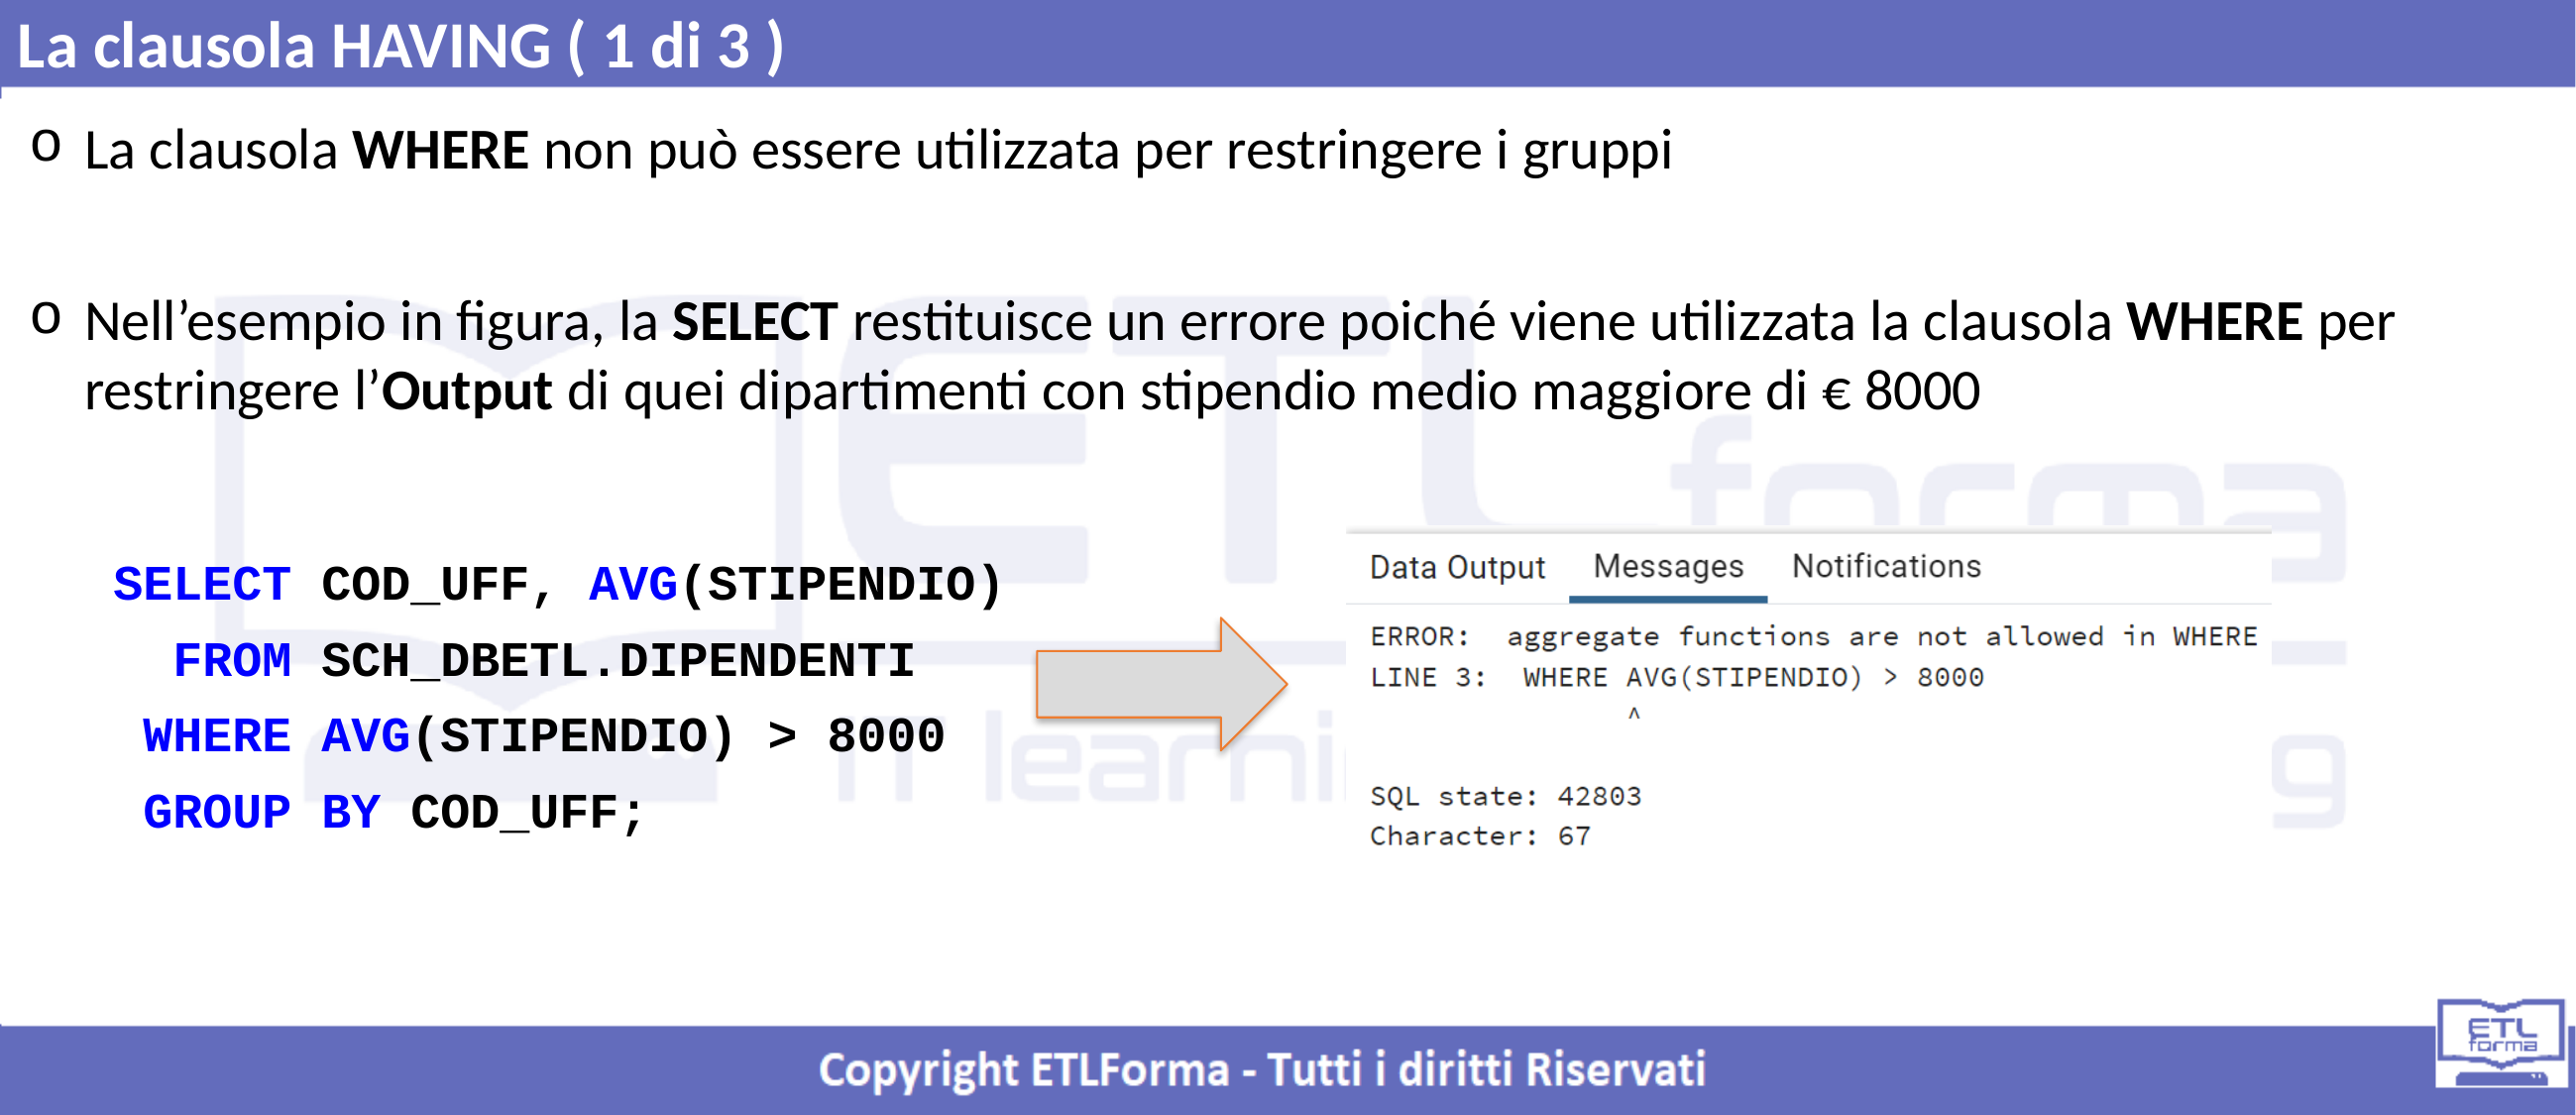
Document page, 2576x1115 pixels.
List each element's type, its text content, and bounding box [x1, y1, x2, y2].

text_box La clausola HAVING ( 1 di 3 ) [3, 0, 2552, 65]
text_box La clausola WHERE non può essere utilizzata per restringere i gruppi Nell’esempio in figura, la SELECT restituisce un errore poiché viene utilizzata la clausola WHERE per restringere l’Output di quei dipartimenti con stipendio medio maggiore di € 8000 [18, 105, 2527, 428]
picture [1346, 525, 2272, 866]
text_box [1095, 617, 1288, 751]
text_box SELECT COD_UFF, AVG(STIPENDIO) FROM SCH_DBETL.DIPENDENTI WHERE AVG(STIPENDIO) > 8000 GROUP BY COD_UFF; [102, 544, 1095, 844]
